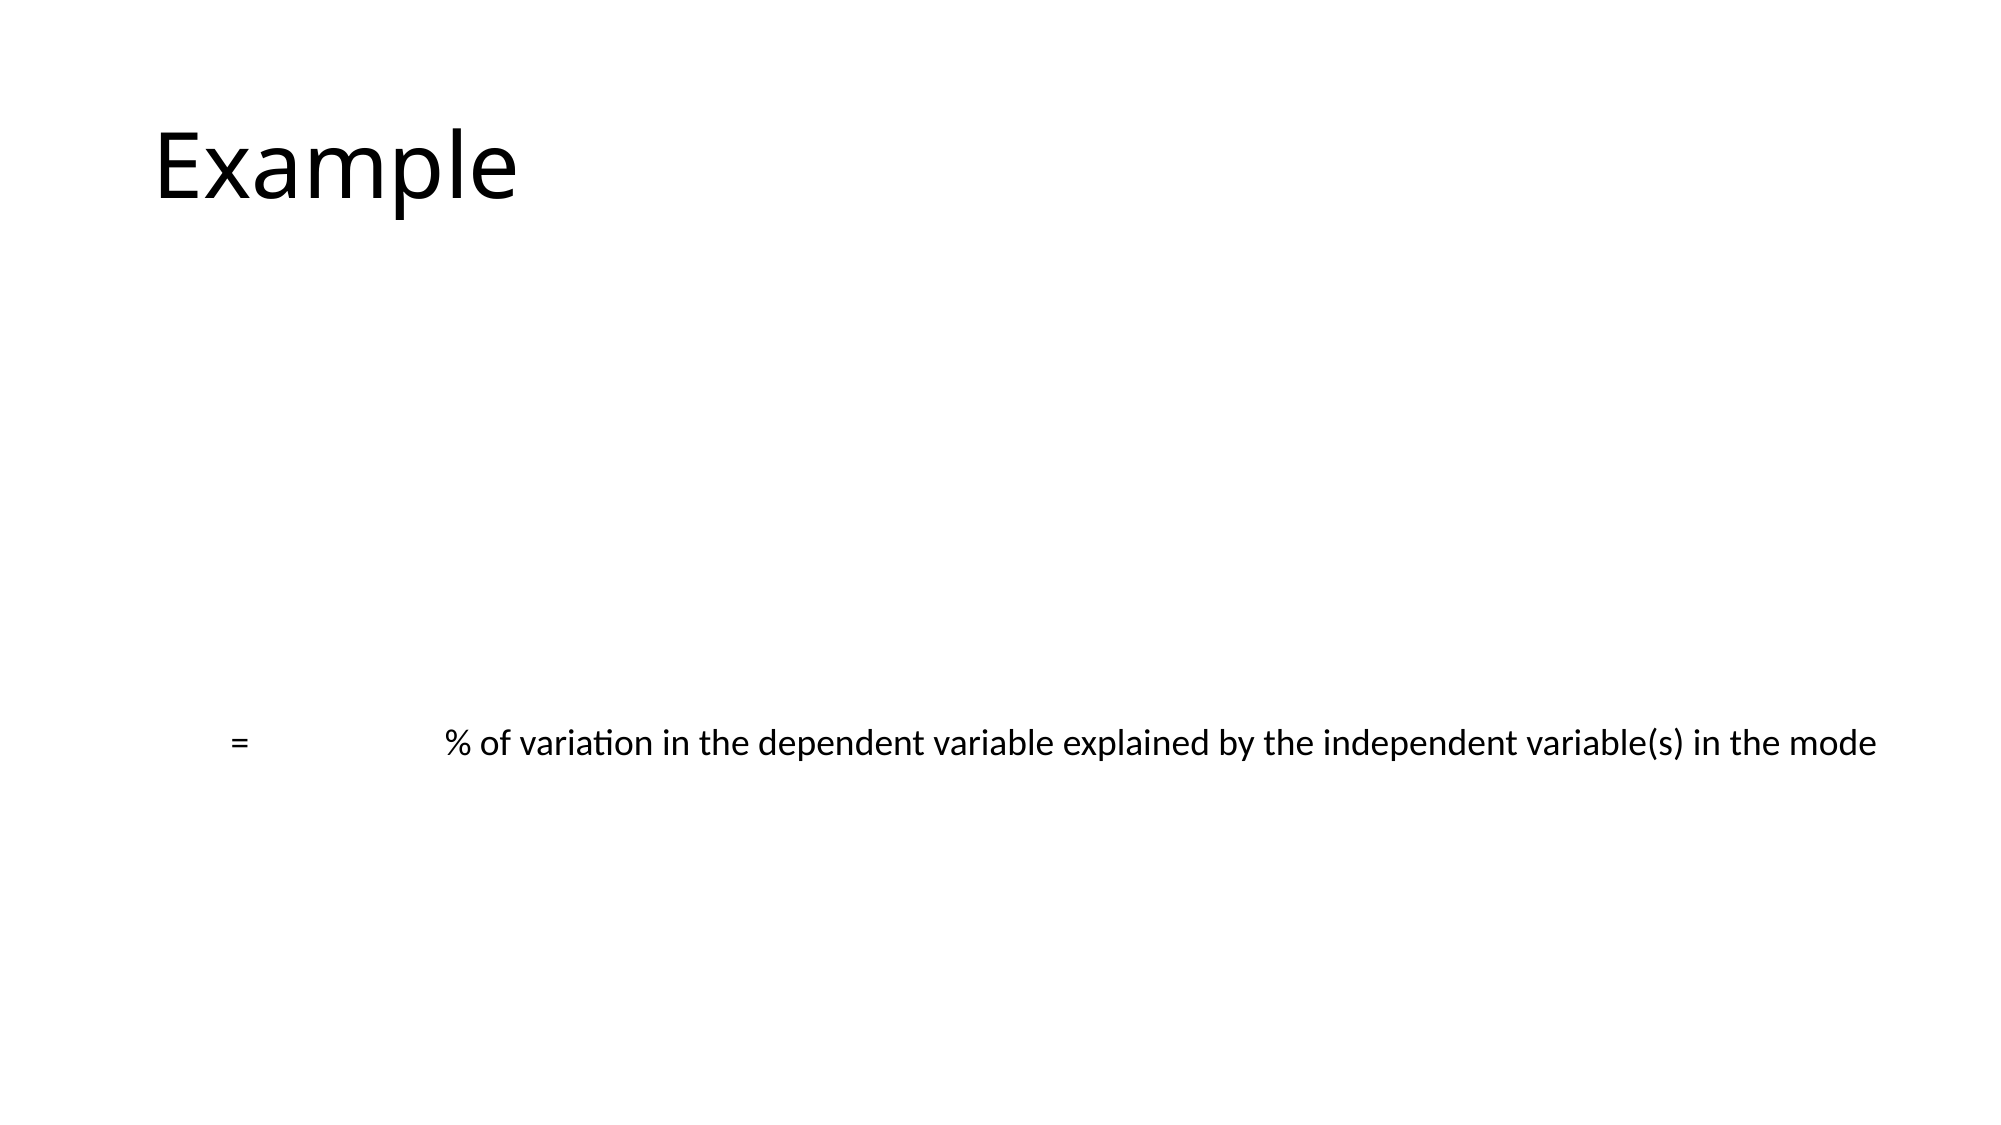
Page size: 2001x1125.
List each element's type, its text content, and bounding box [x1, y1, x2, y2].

title Example [137, 59, 1863, 278]
text_box % of variation in the dependent variable explained by the independent variable(s) in the mode [430, 710, 1894, 771]
